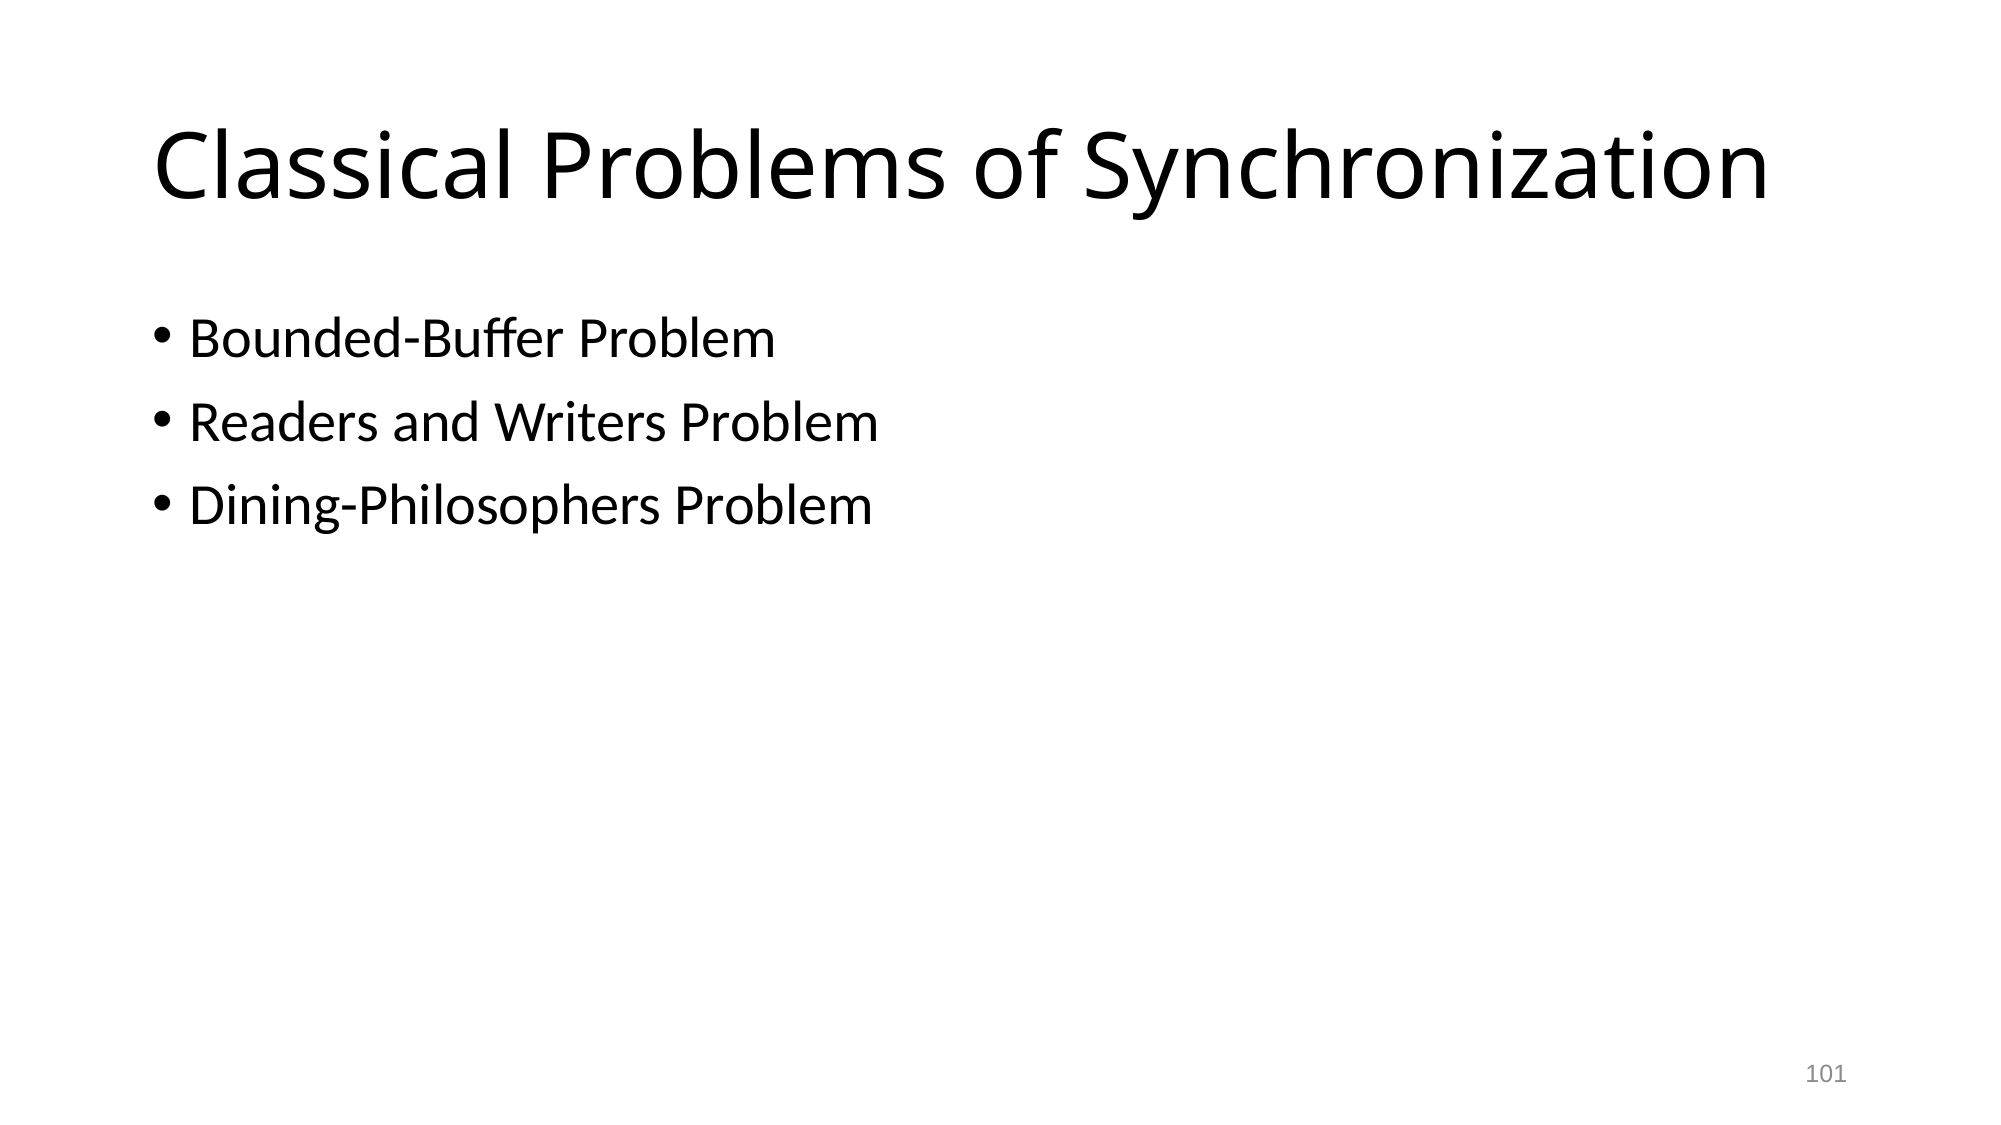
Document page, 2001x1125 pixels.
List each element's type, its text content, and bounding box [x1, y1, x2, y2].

slide_number 101 [1412, 1042, 1863, 1103]
list Bounded-Buffer Problem Readers and Writers Problem Dining-Philosophers Problem [137, 299, 1863, 1014]
title Classical Problems of Synchronization [137, 59, 1863, 278]
